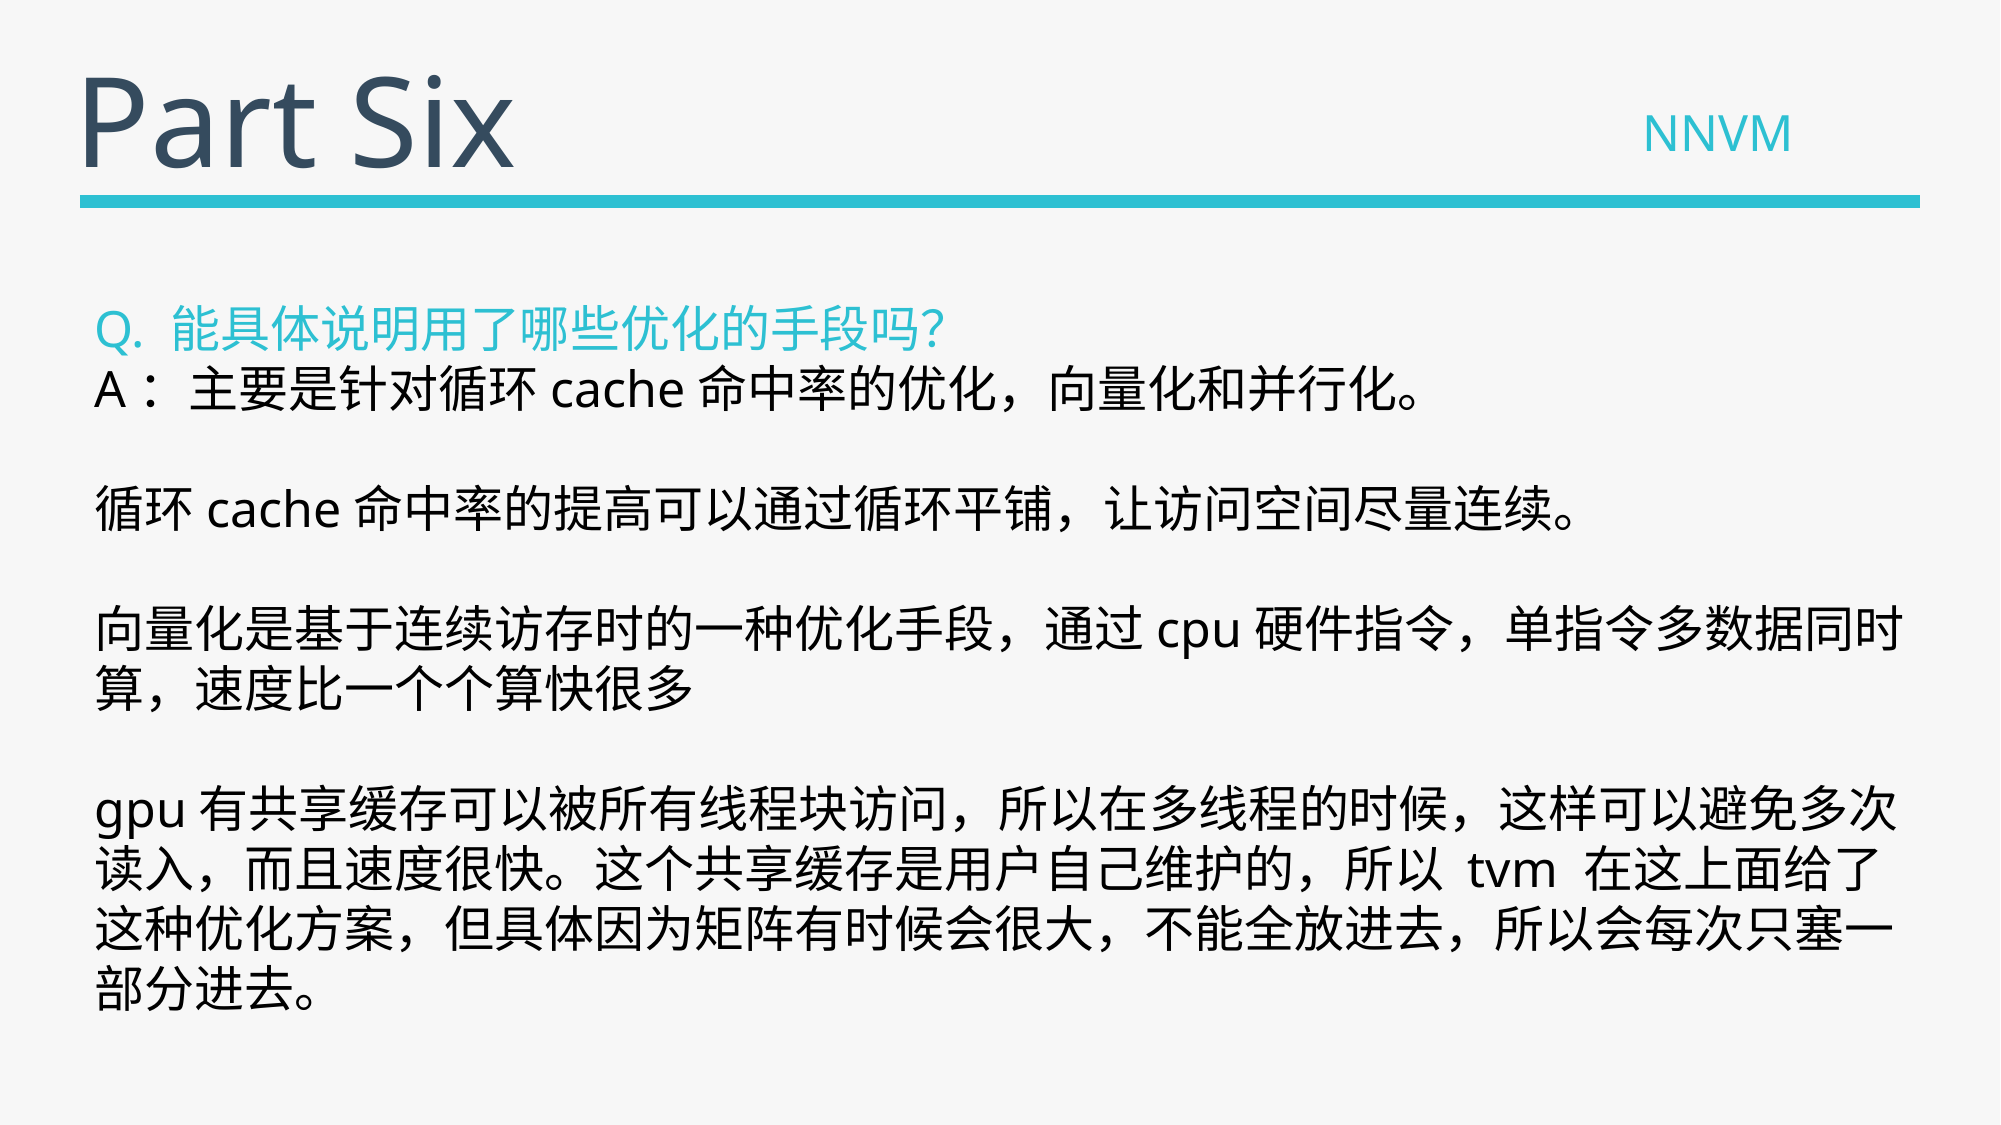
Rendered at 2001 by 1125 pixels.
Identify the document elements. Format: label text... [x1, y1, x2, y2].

text_box Part Six [59, 34, 533, 200]
text_box NNVM [1627, 93, 1809, 169]
text_box Q. 能具体说明用了哪些优化的手段吗？ A：主要是针对循环cache命中率的优化，向量化和并行化。 循环cache命中率的提高可以通过循环平铺，让访问空间尽量连续。 向量化是基于连续访存时的一种优化手段，通过cpu硬件指令，单指令多数据同时算，速度比一个个算快很多 gpu有共享缓存可以被所有线程块访问，所以在多线程的时候，这样可以避免多次读入，而且速度很快。这个共享缓存是用户自己维护的，所以 tvm 在这上面给了这种优化方案，但具体因为矩阵有时候会很大，不能全放进去，所以会每次只塞一部分进去。 [79, 290, 1921, 1026]
